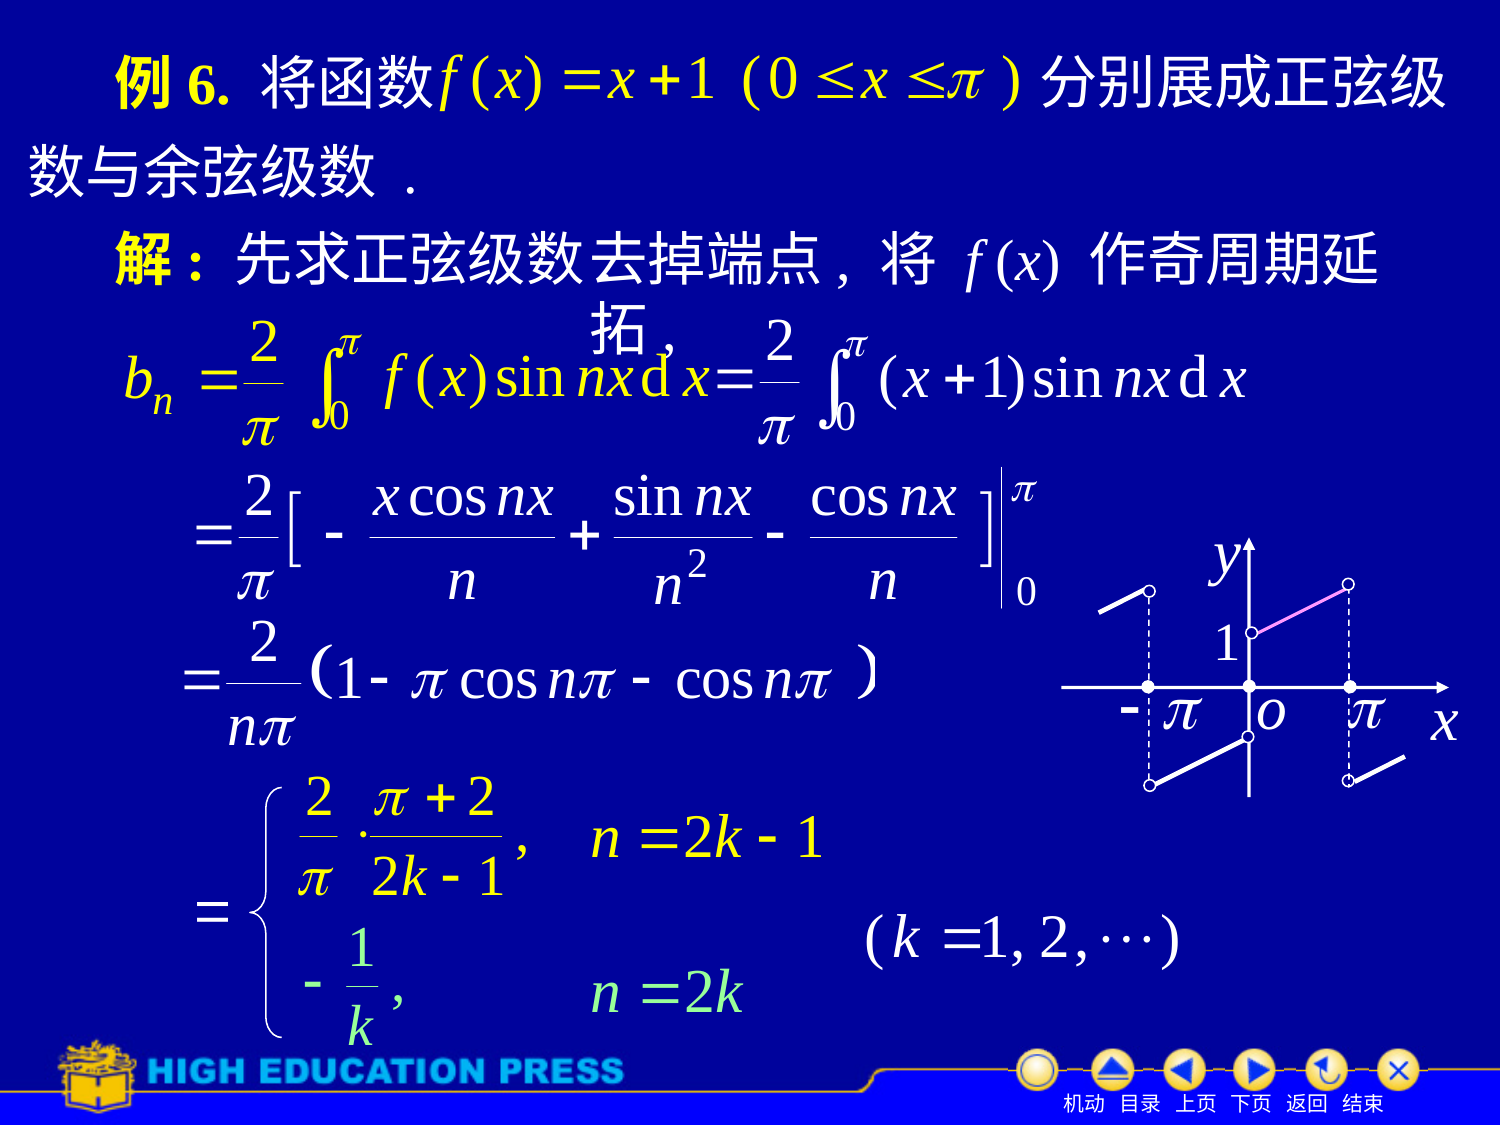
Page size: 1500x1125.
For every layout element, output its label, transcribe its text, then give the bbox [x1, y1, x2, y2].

picture [0, 0, 1500, 1125]
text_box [1245, 578, 1355, 639]
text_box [174, 610, 875, 750]
title 例6. 将函数 [99, 37, 463, 125]
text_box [1061, 537, 1463, 798]
text_box 分别展成正弦级 [1024, 37, 1475, 123]
text_box [249, 787, 282, 1038]
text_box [708, 309, 1250, 449]
text_box 机动 目录 上页 下页 返回 结束 [1049, 1082, 1404, 1123]
text_box 解: 先求正弦级数. [99, 214, 575, 300]
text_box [1098, 585, 1405, 788]
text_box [187, 462, 1048, 613]
text_box 数与余弦级数 . [12, 127, 738, 213]
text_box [862, 908, 1184, 975]
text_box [587, 962, 749, 1017]
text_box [299, 917, 407, 1050]
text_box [424, 49, 1023, 117]
text_box 去掉端点, 将 f (x) 作奇周期延拓, [575, 214, 1438, 370]
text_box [1109, 686, 1254, 792]
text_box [587, 808, 821, 863]
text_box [299, 316, 708, 444]
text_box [187, 901, 227, 925]
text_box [122, 310, 287, 450]
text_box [295, 767, 532, 900]
